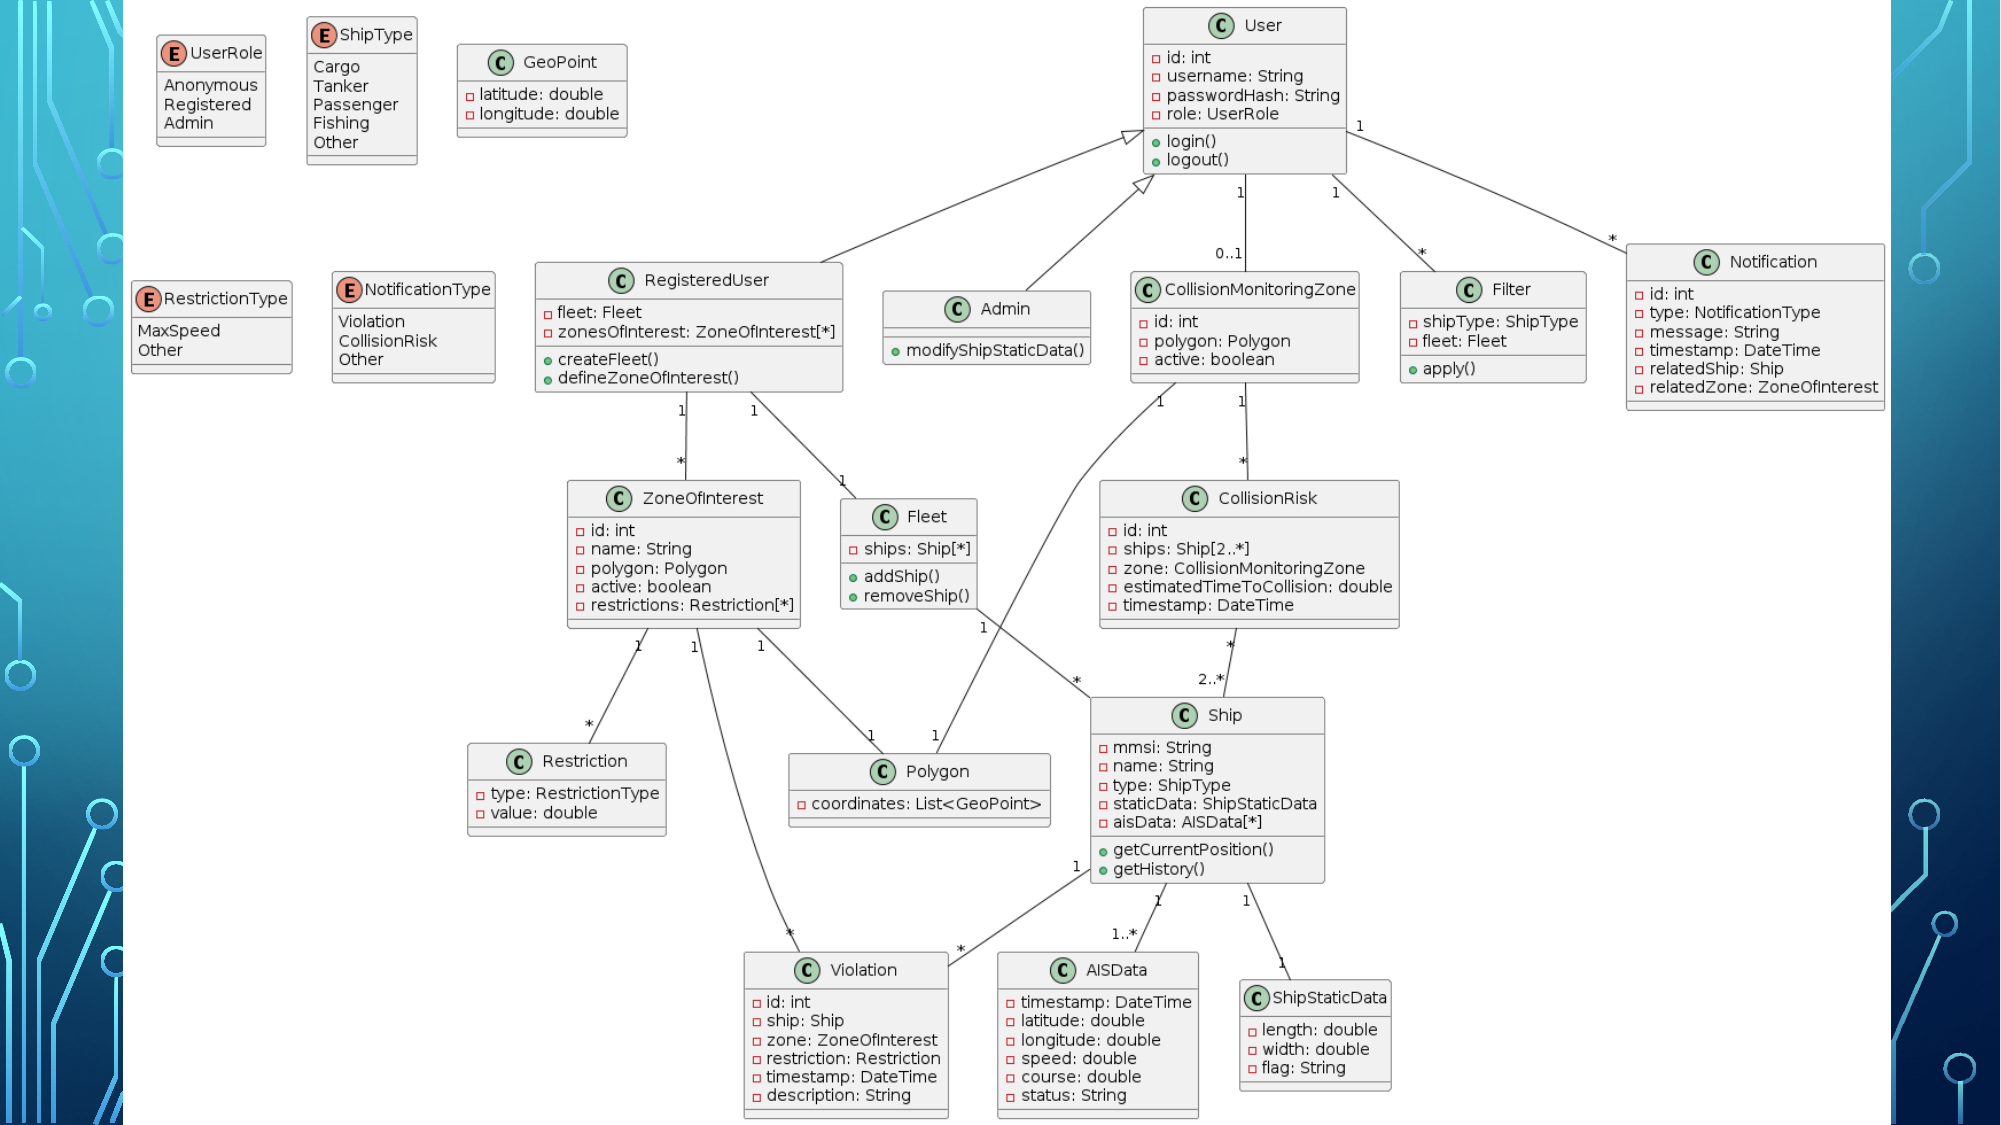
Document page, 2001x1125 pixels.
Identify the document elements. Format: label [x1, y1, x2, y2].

list [123, 0, 1891, 1125]
